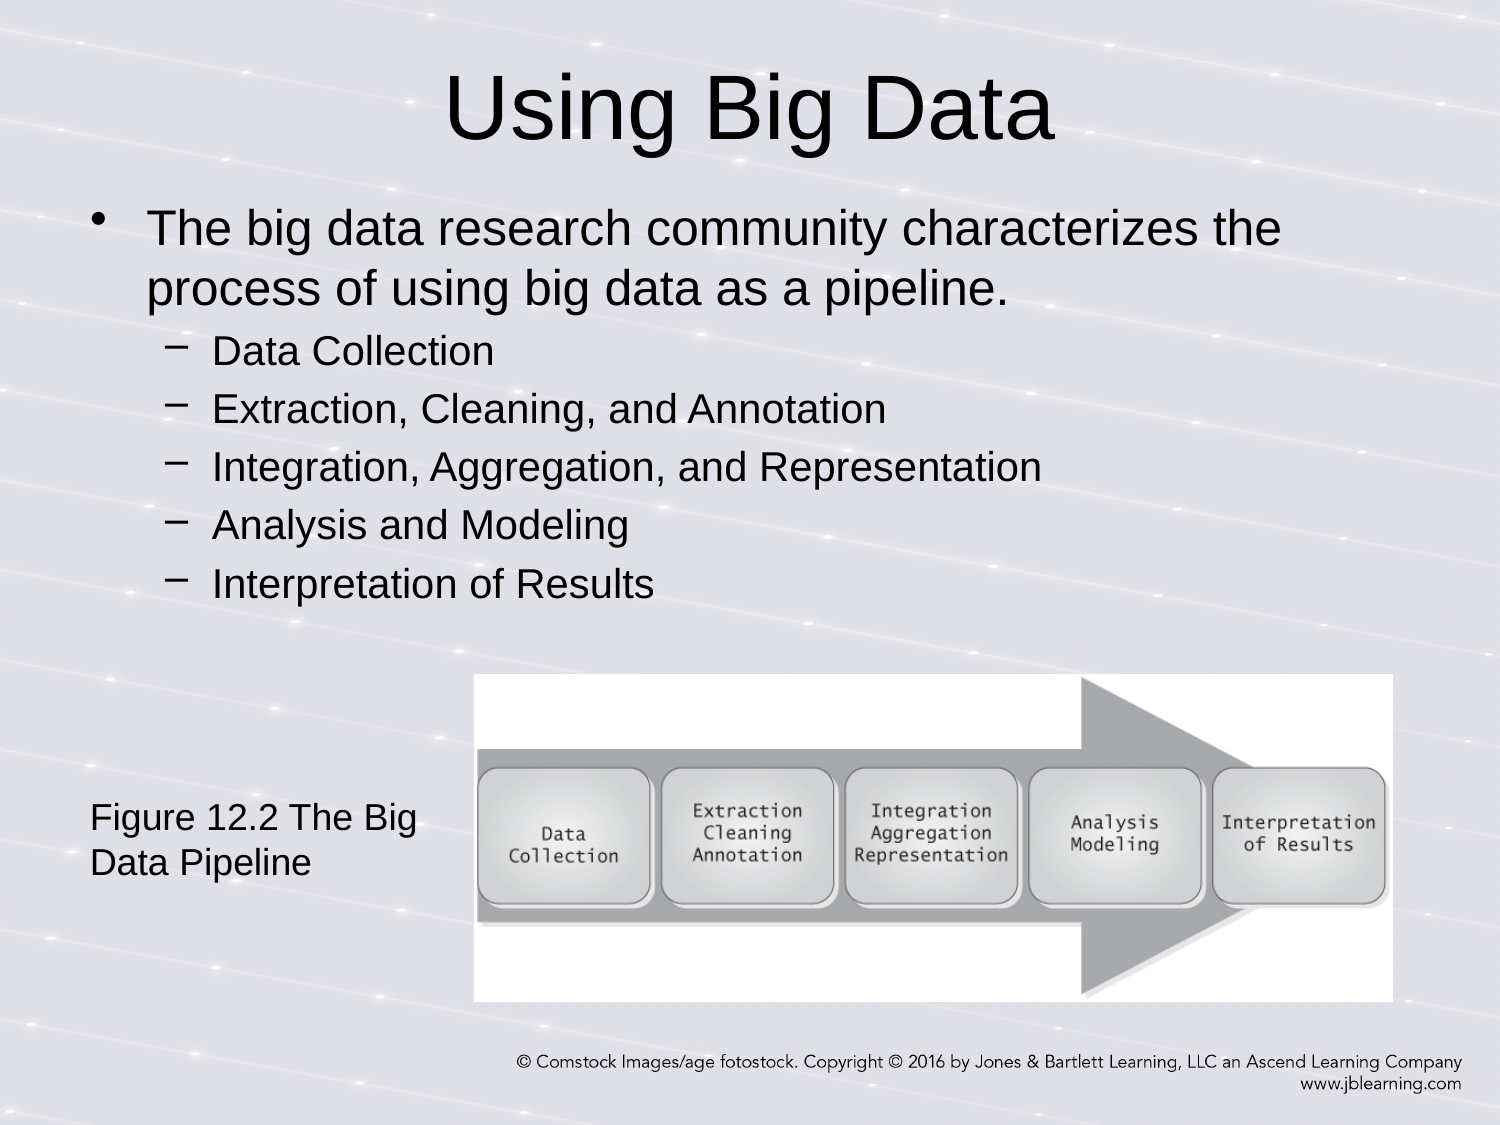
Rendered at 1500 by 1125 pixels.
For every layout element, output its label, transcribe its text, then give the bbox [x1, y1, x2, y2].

list The big data research community characterizes the process of using big data as a pipeline. Data Collection Extraction, Cleaning, and Annotation Integration, Aggregation, and Representation Analysis and Modeling Interpretation of Results [75, 187, 1425, 688]
title Using Big Data [75, 24, 1425, 180]
text_box Figure 12.2 The Big Data Pipeline [74, 785, 438, 890]
picture [0, 0, 1500, 1125]
